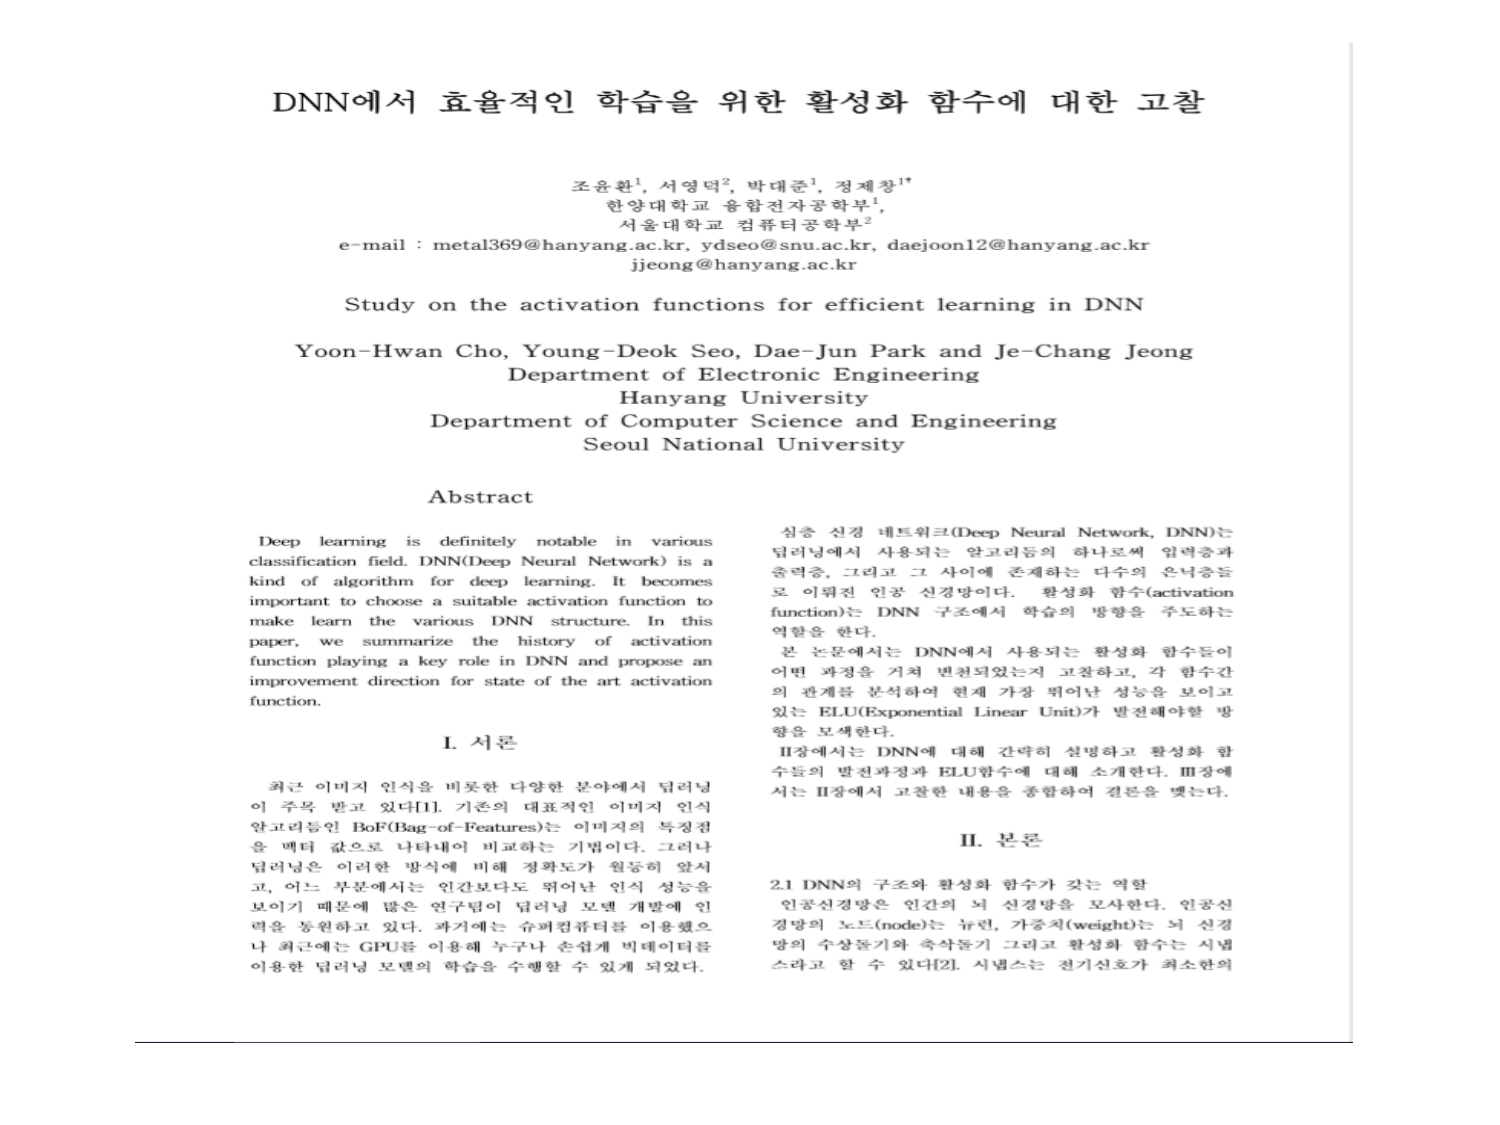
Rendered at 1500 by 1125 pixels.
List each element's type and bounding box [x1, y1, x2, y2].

picture [135, 42, 1353, 1043]
